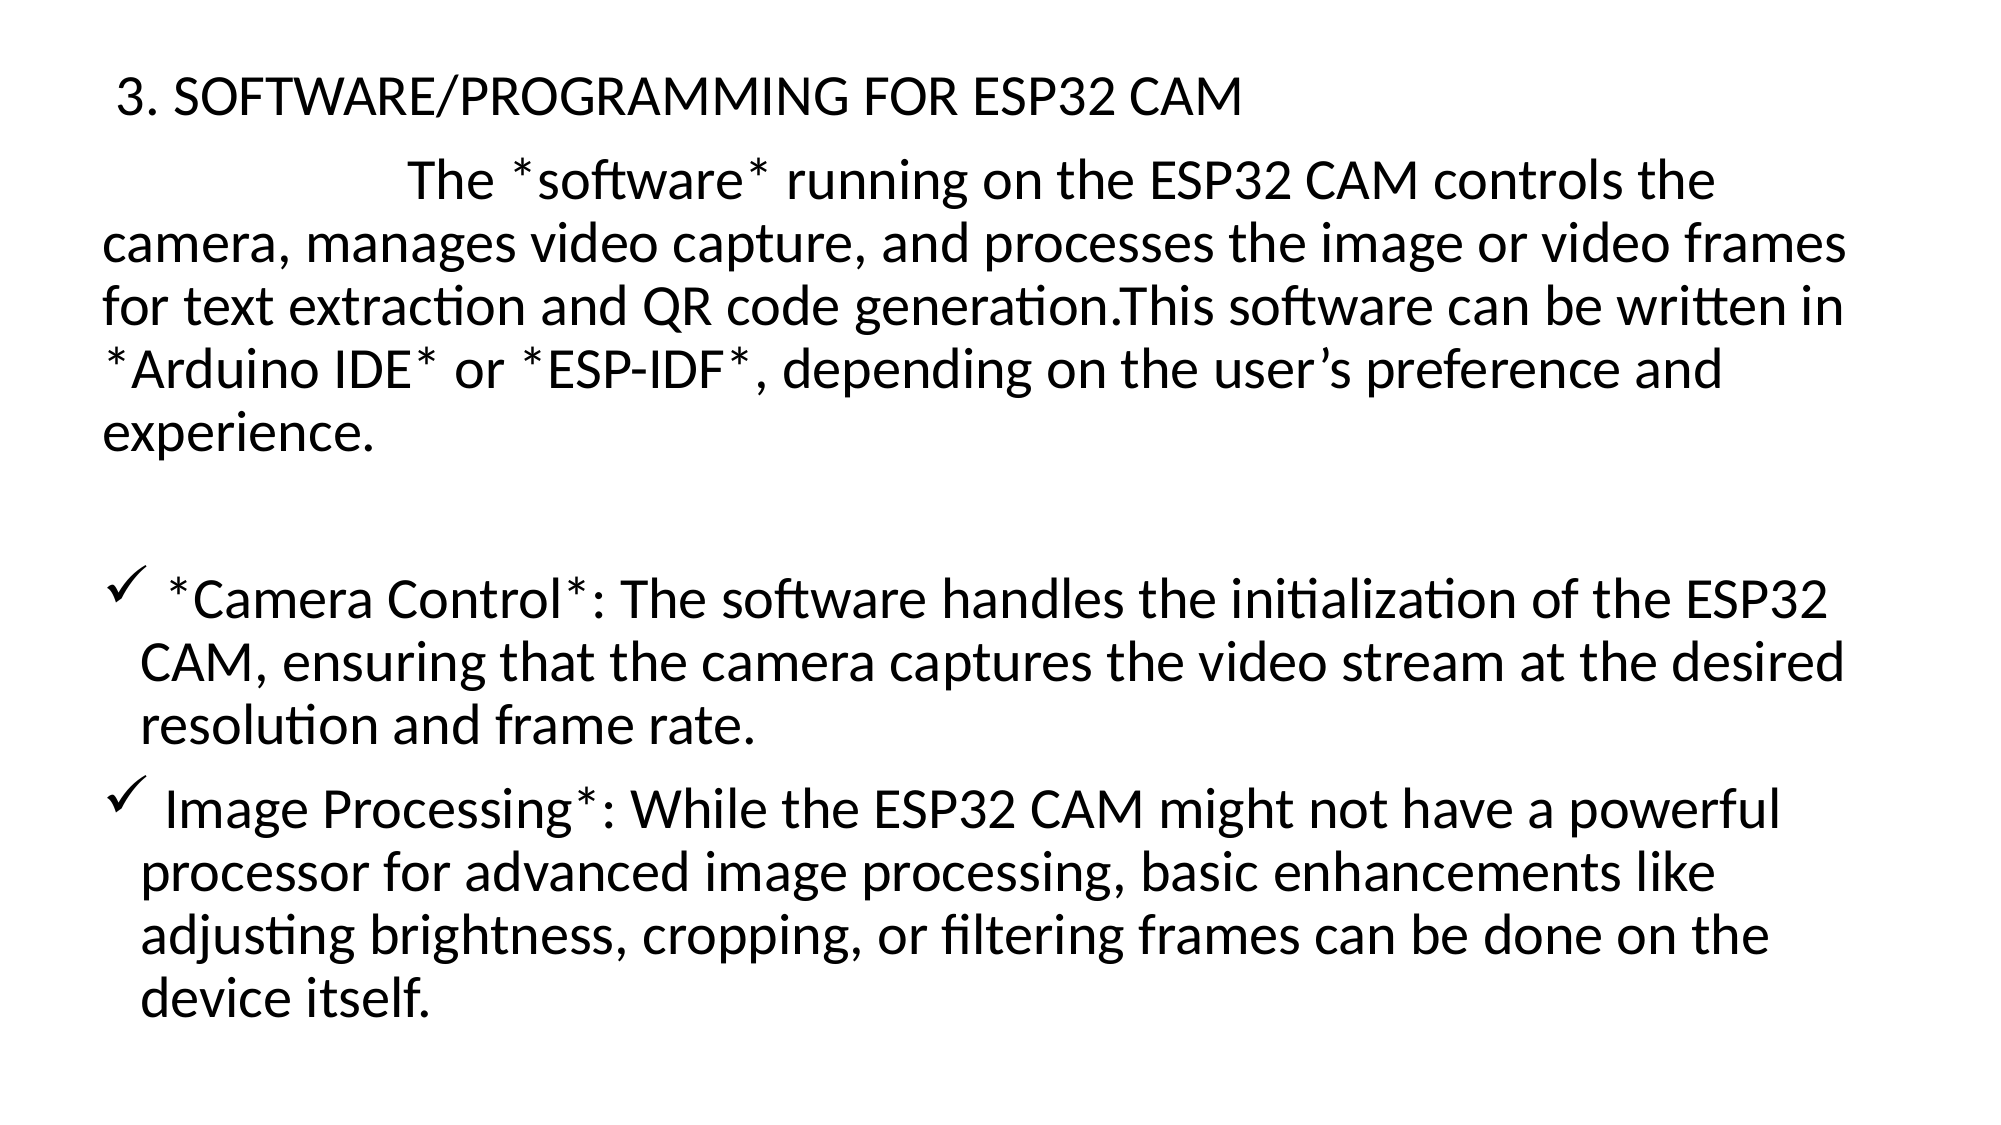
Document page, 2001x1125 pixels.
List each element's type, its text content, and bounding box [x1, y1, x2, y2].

list 3. SOFTWARE/PROGRAMMING FOR ESP32 CAM The *software* running on the ESP32 CAM controls the camera, manages video capture, and processes the image or video frames for text extraction and QR code generation.This software can be written in *Arduino IDE* or *ESP-IDF*, depending on the user’s preference and experience. *Camera Control*: The software handles the initialization of the ESP32 CAM, ensuring that the camera captures the video stream at the desired resolution and frame rate. Image Processing*: While the ESP32 CAM might not have a powerful processor for advanced image processing, basic enhancements like adjusting brightness, cropping, or filtering frames can be done on the device itself. [87, 57, 1898, 1047]
